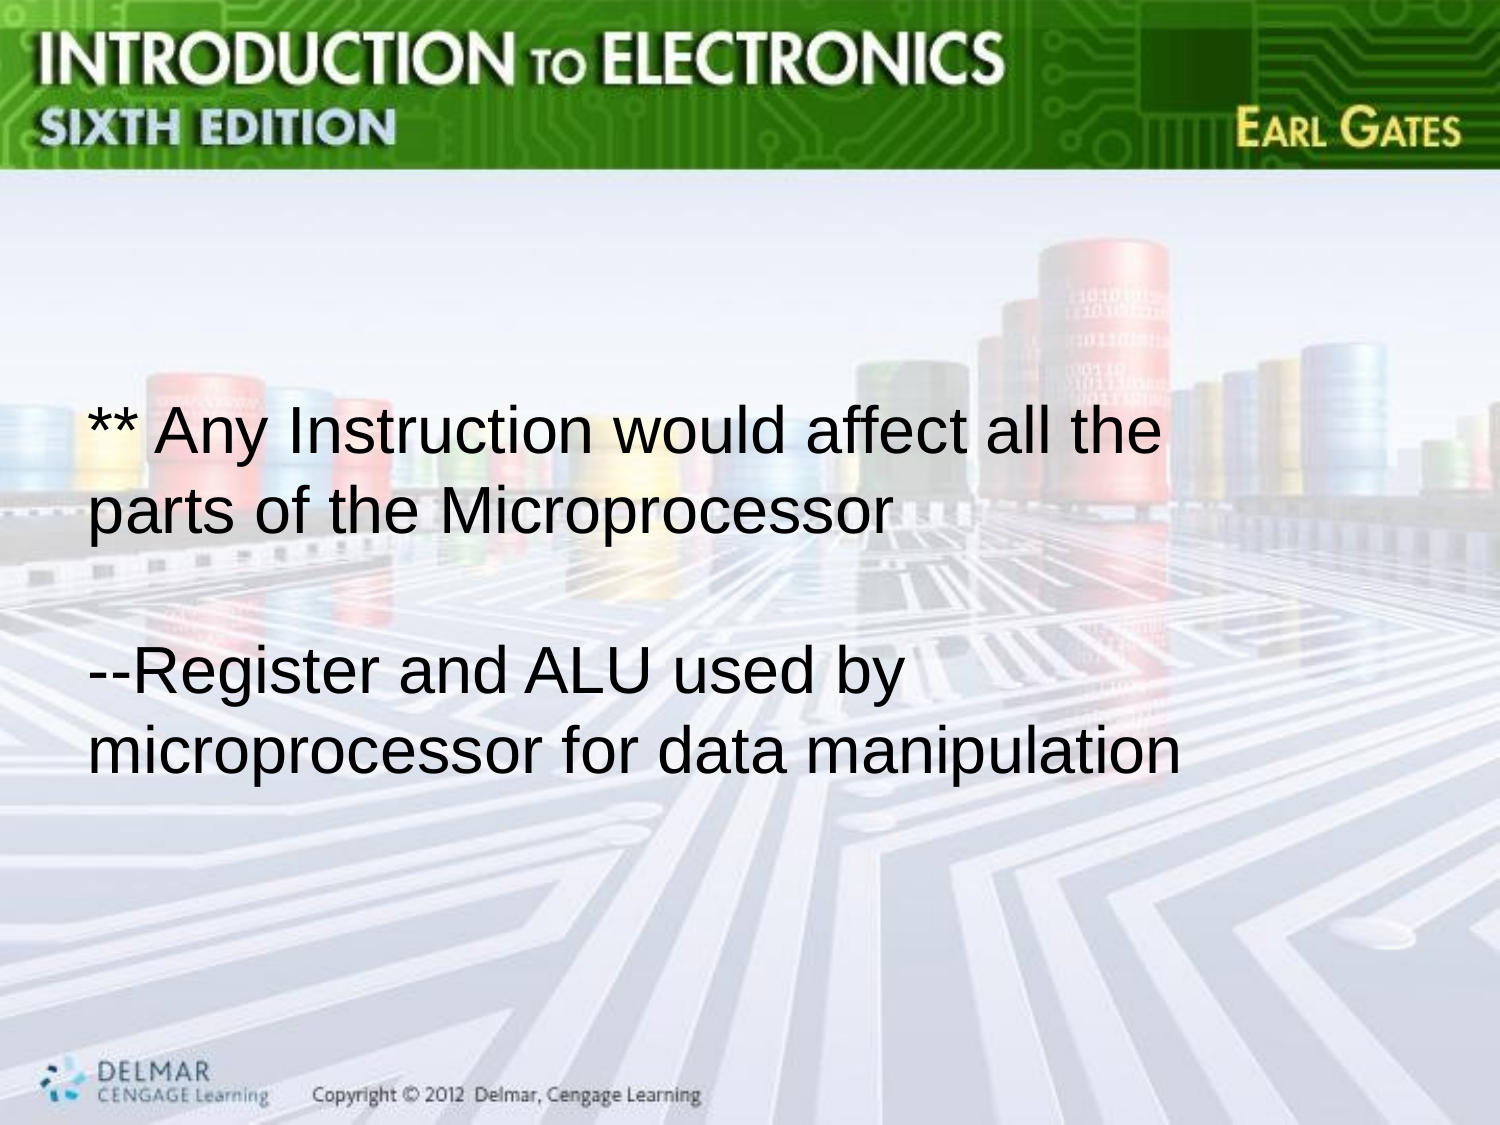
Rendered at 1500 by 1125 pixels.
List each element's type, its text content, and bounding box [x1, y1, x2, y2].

list ** Any Instruction would affect all the parts of the Microprocessor --Register and ALU used by microprocessor for data manipulation [87, 387, 1195, 791]
picture [0, 0, 1500, 1125]
